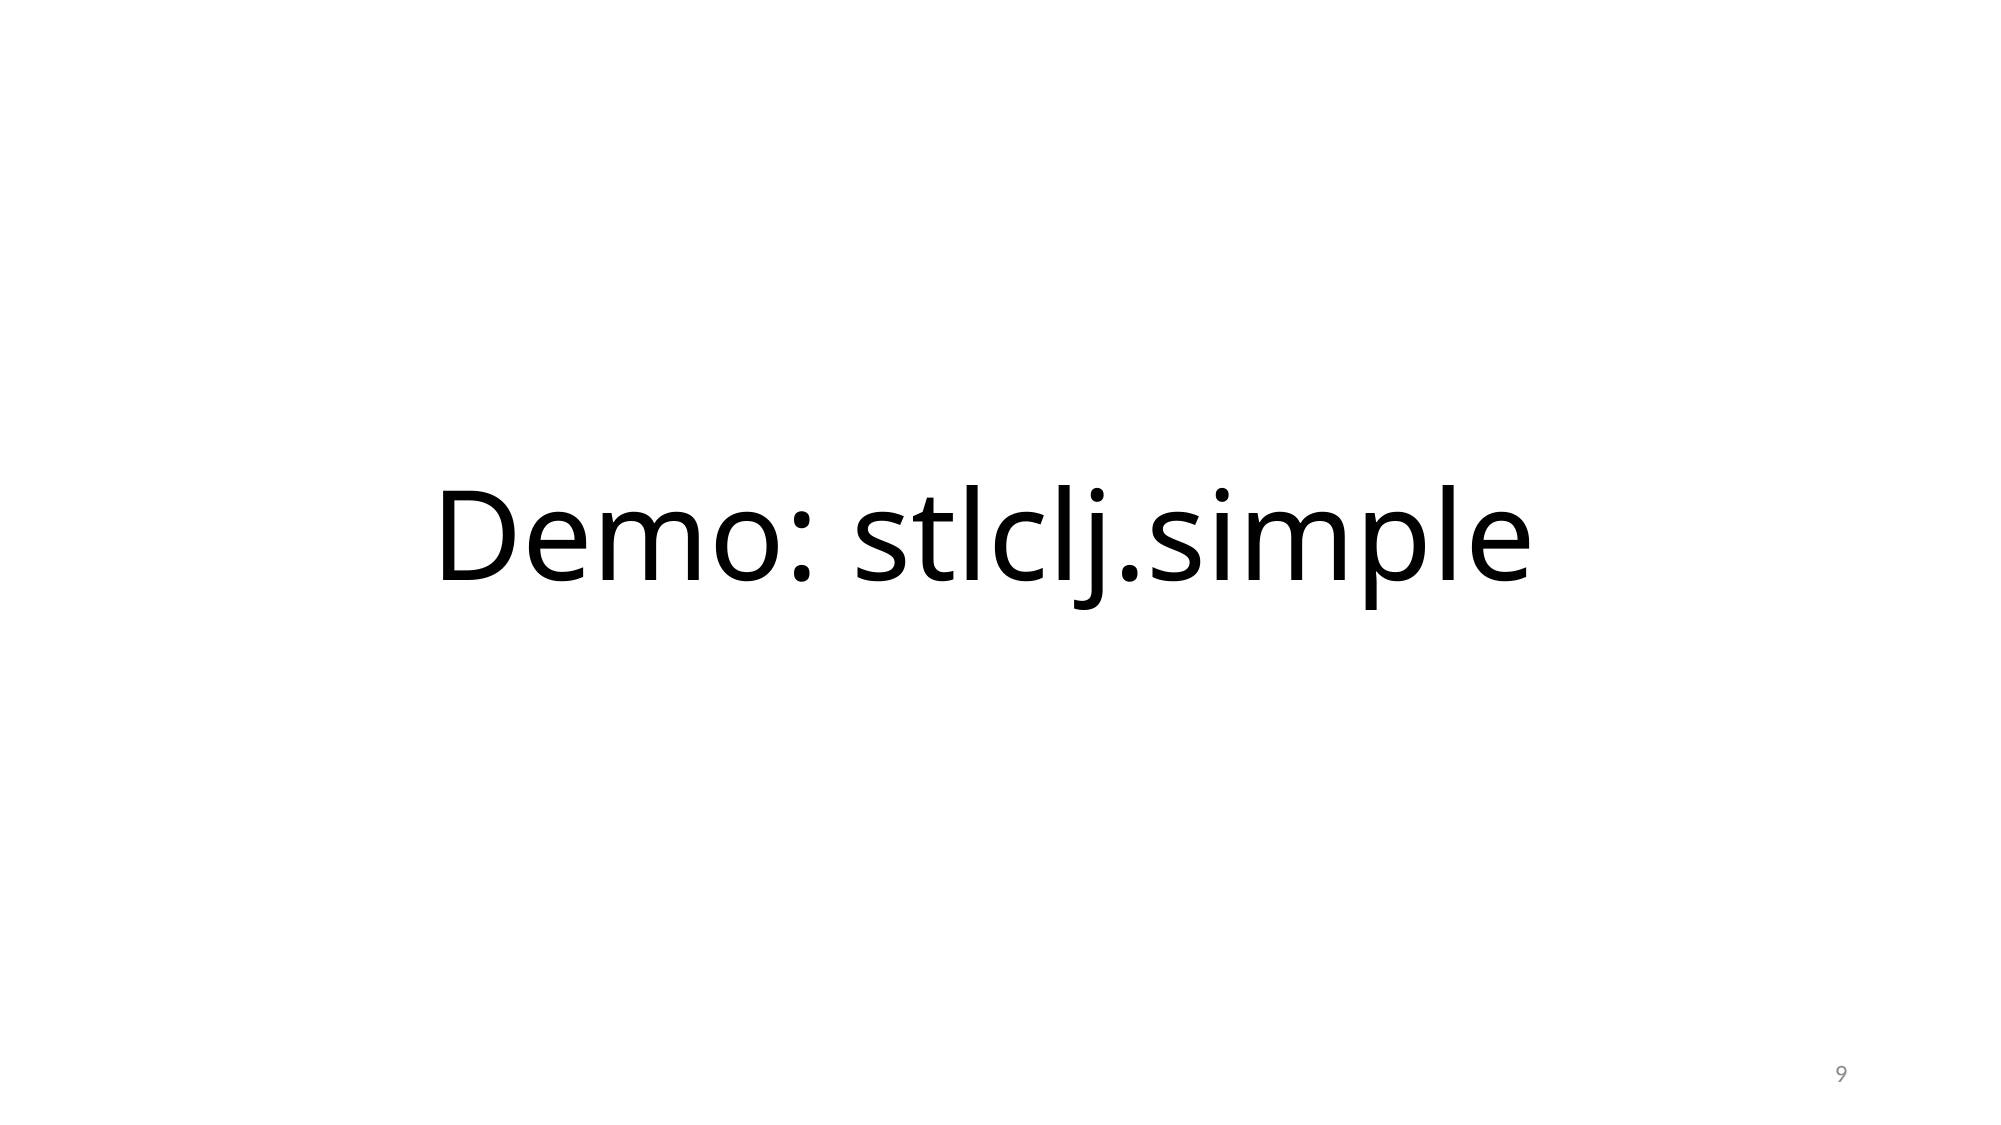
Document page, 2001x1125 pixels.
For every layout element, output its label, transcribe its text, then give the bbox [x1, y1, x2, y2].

text_box Demo: stlclj.simple [137, 431, 1863, 649]
slide_number 9 [1412, 1042, 1863, 1103]
